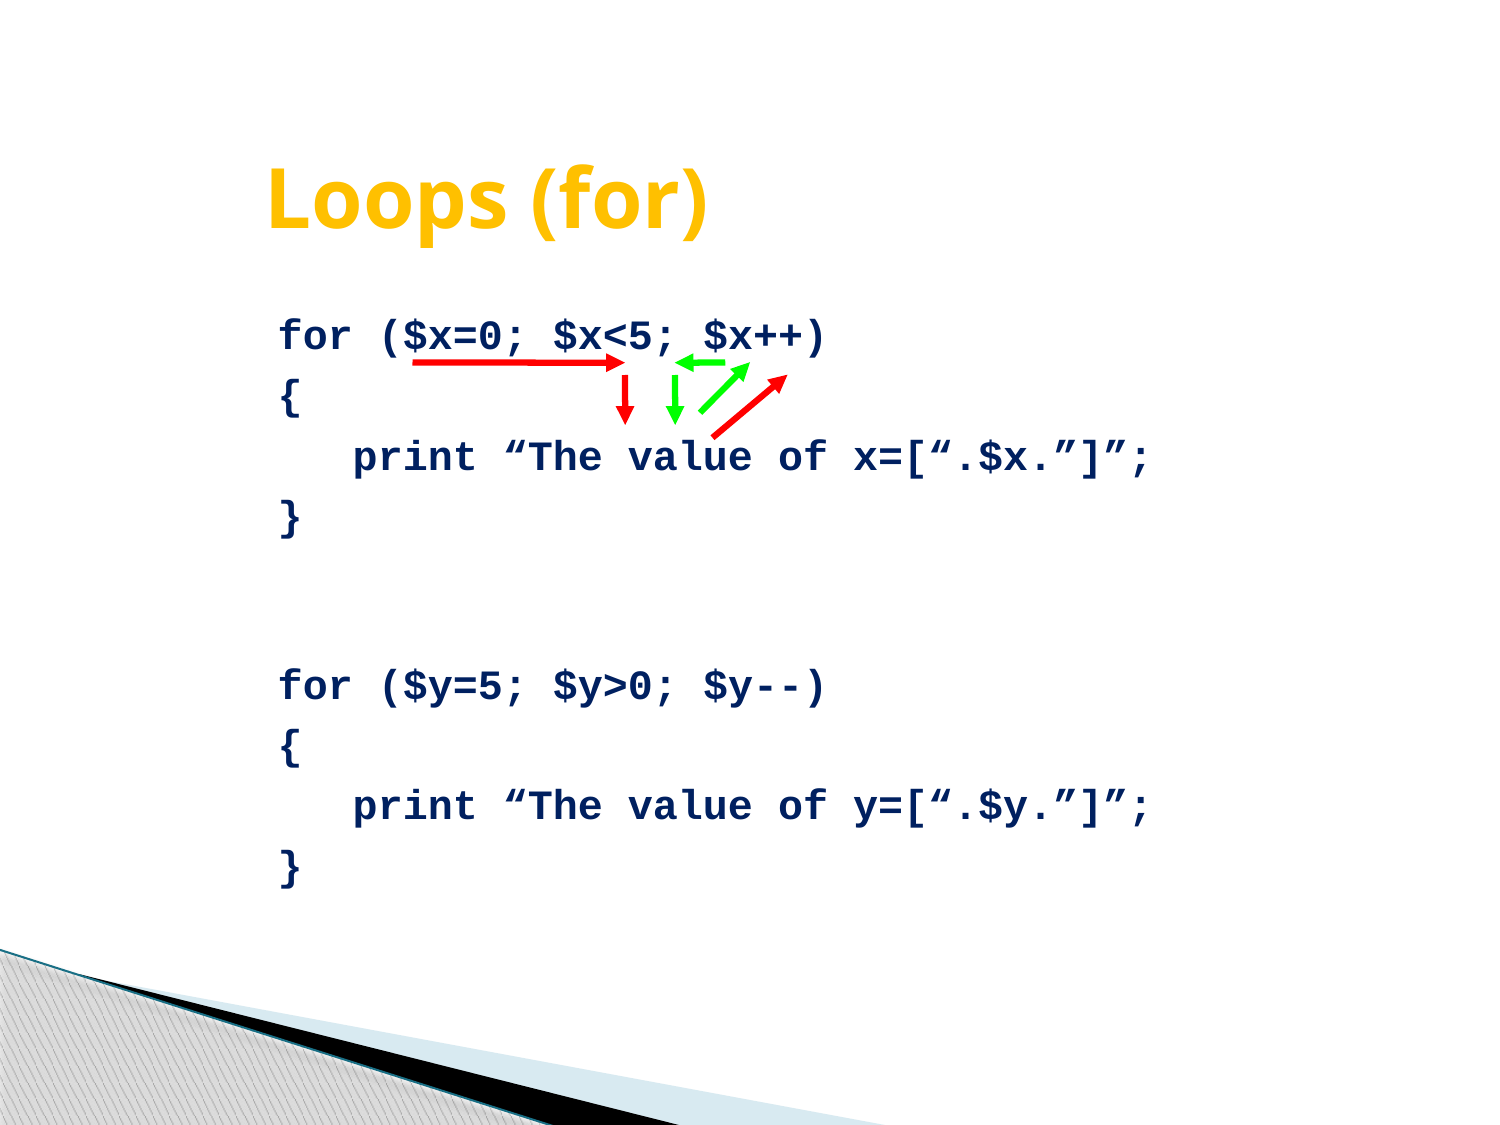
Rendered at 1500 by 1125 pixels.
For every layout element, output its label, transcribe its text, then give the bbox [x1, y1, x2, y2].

text_box [668, 374, 682, 425]
text_box for ($x=0; $x<5; $x++)‏ { print “The value of x=[“.$x.”]”; } [262, 299, 1213, 649]
text_box [412, 356, 625, 369]
text_box [674, 356, 726, 369]
text_box [712, 374, 788, 438]
text_box [699, 362, 751, 413]
title Loops (for) [249, 137, 788, 253]
text_box [618, 374, 632, 425]
text_box for ($y=5; $y>0; $y--)‏ { print “The value of y=[“.$y.”]”; } [262, 649, 1213, 1013]
